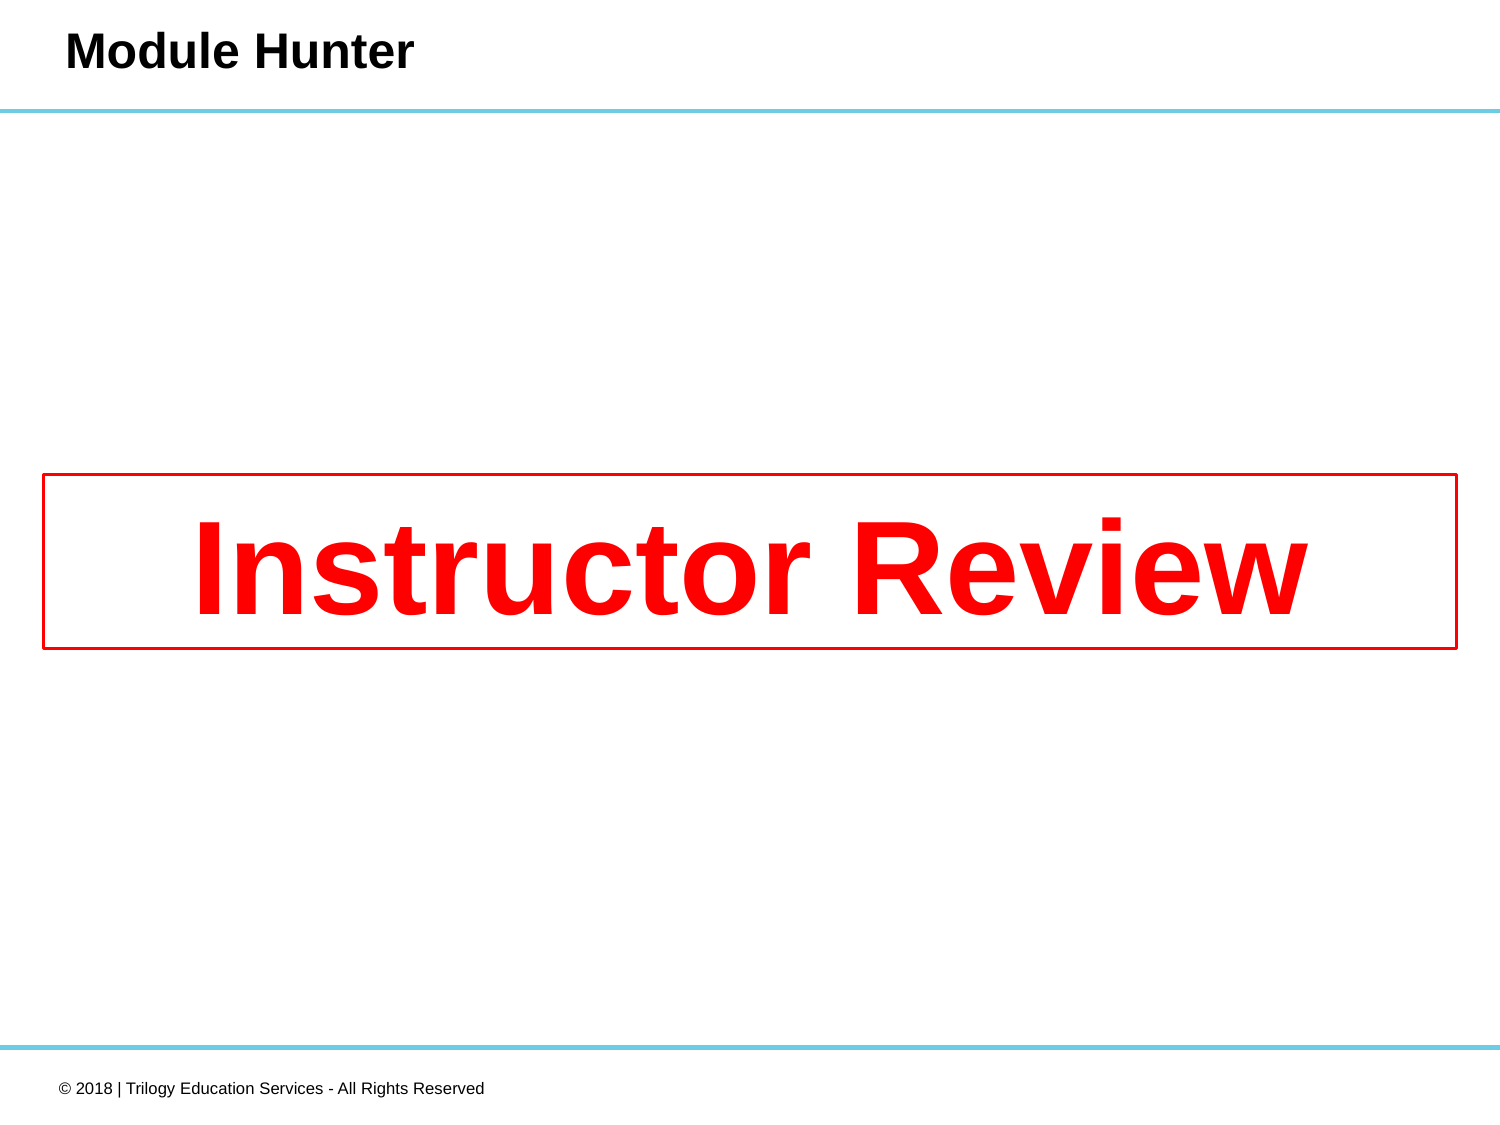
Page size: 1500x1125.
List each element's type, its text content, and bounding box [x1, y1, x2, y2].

text_box Instructor Review [43, 474, 1457, 649]
title Module Hunter [50, 0, 1475, 108]
